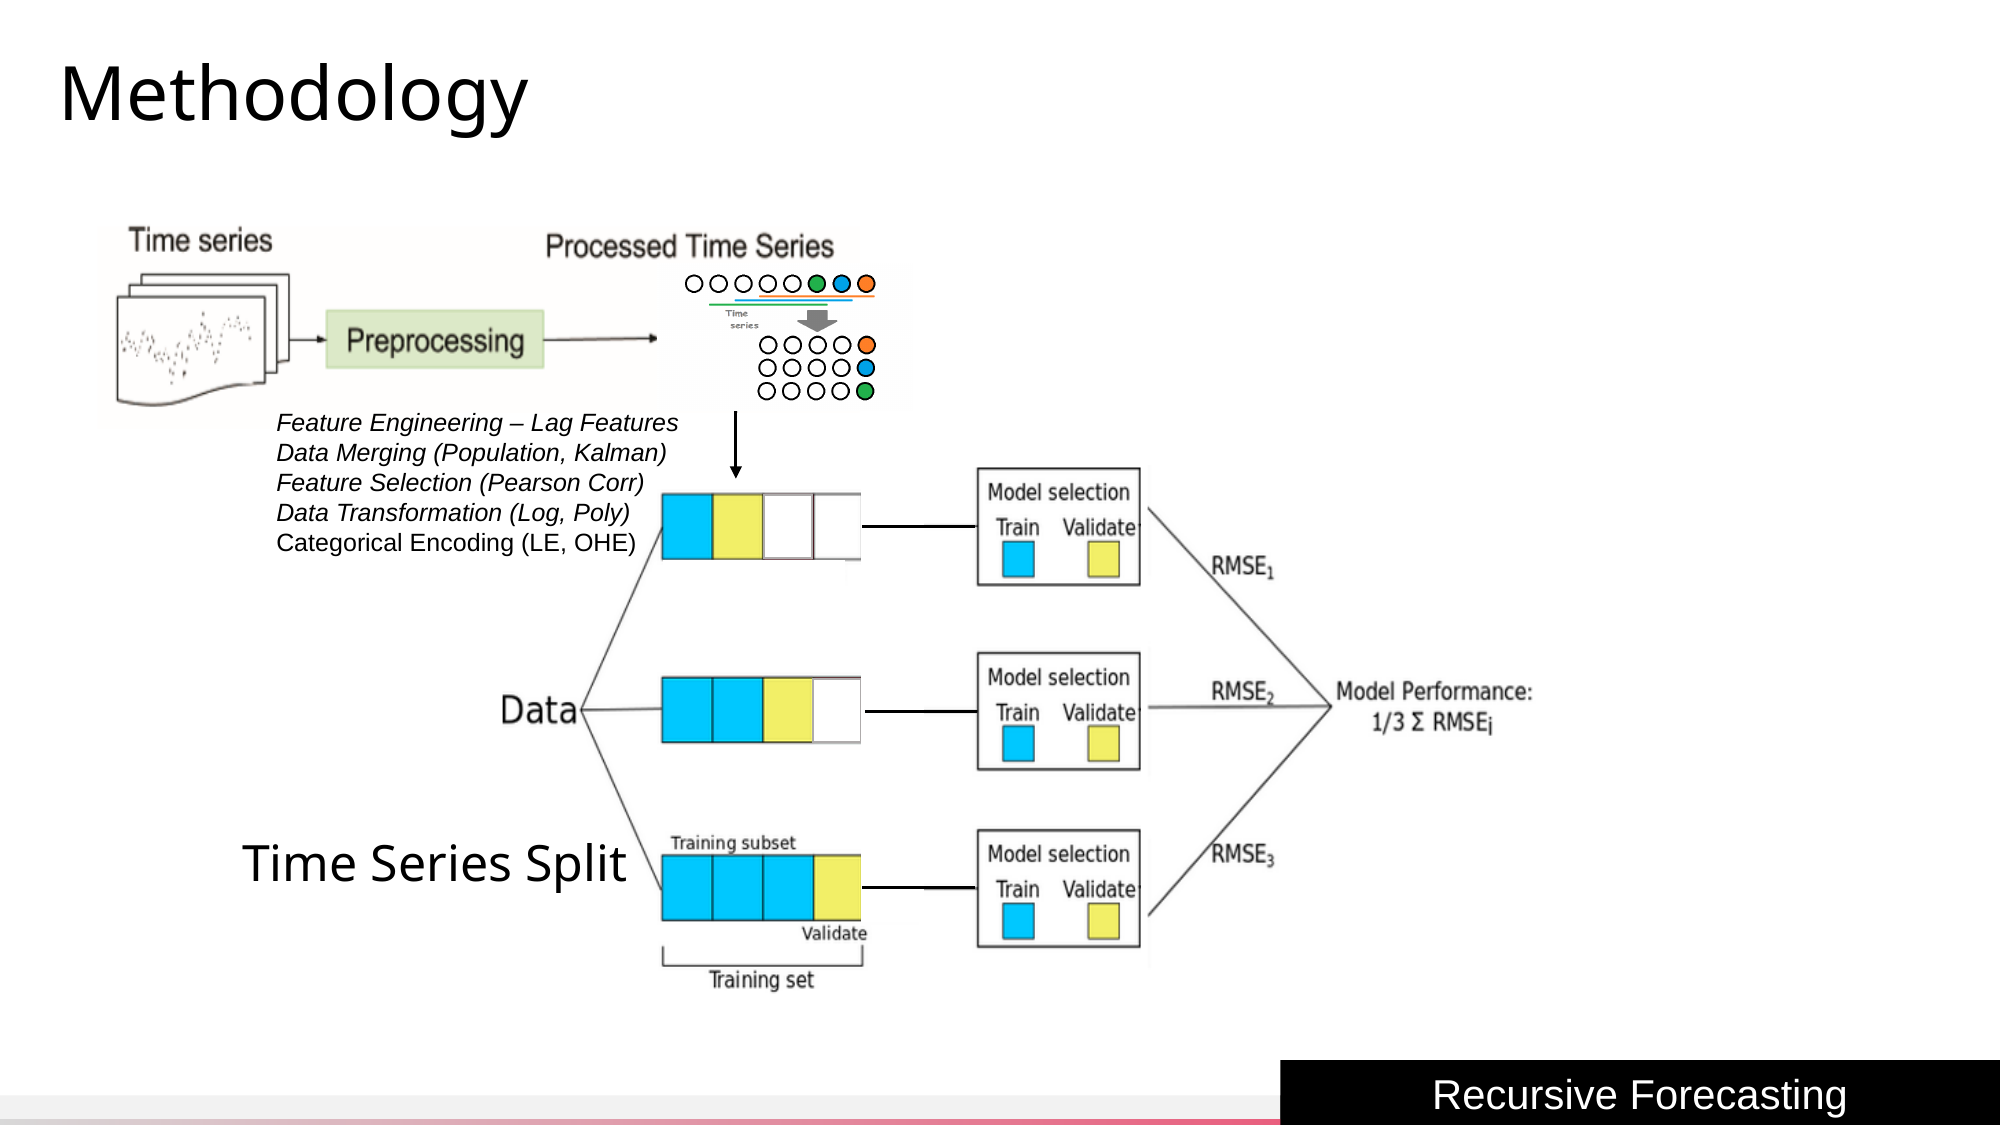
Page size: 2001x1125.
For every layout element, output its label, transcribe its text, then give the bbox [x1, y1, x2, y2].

title Methodology [59, 55, 1942, 145]
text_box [86, 182, 1814, 1003]
text_box Recursive Forecasting [1280, 1060, 2000, 1125]
picture [657, 263, 913, 412]
